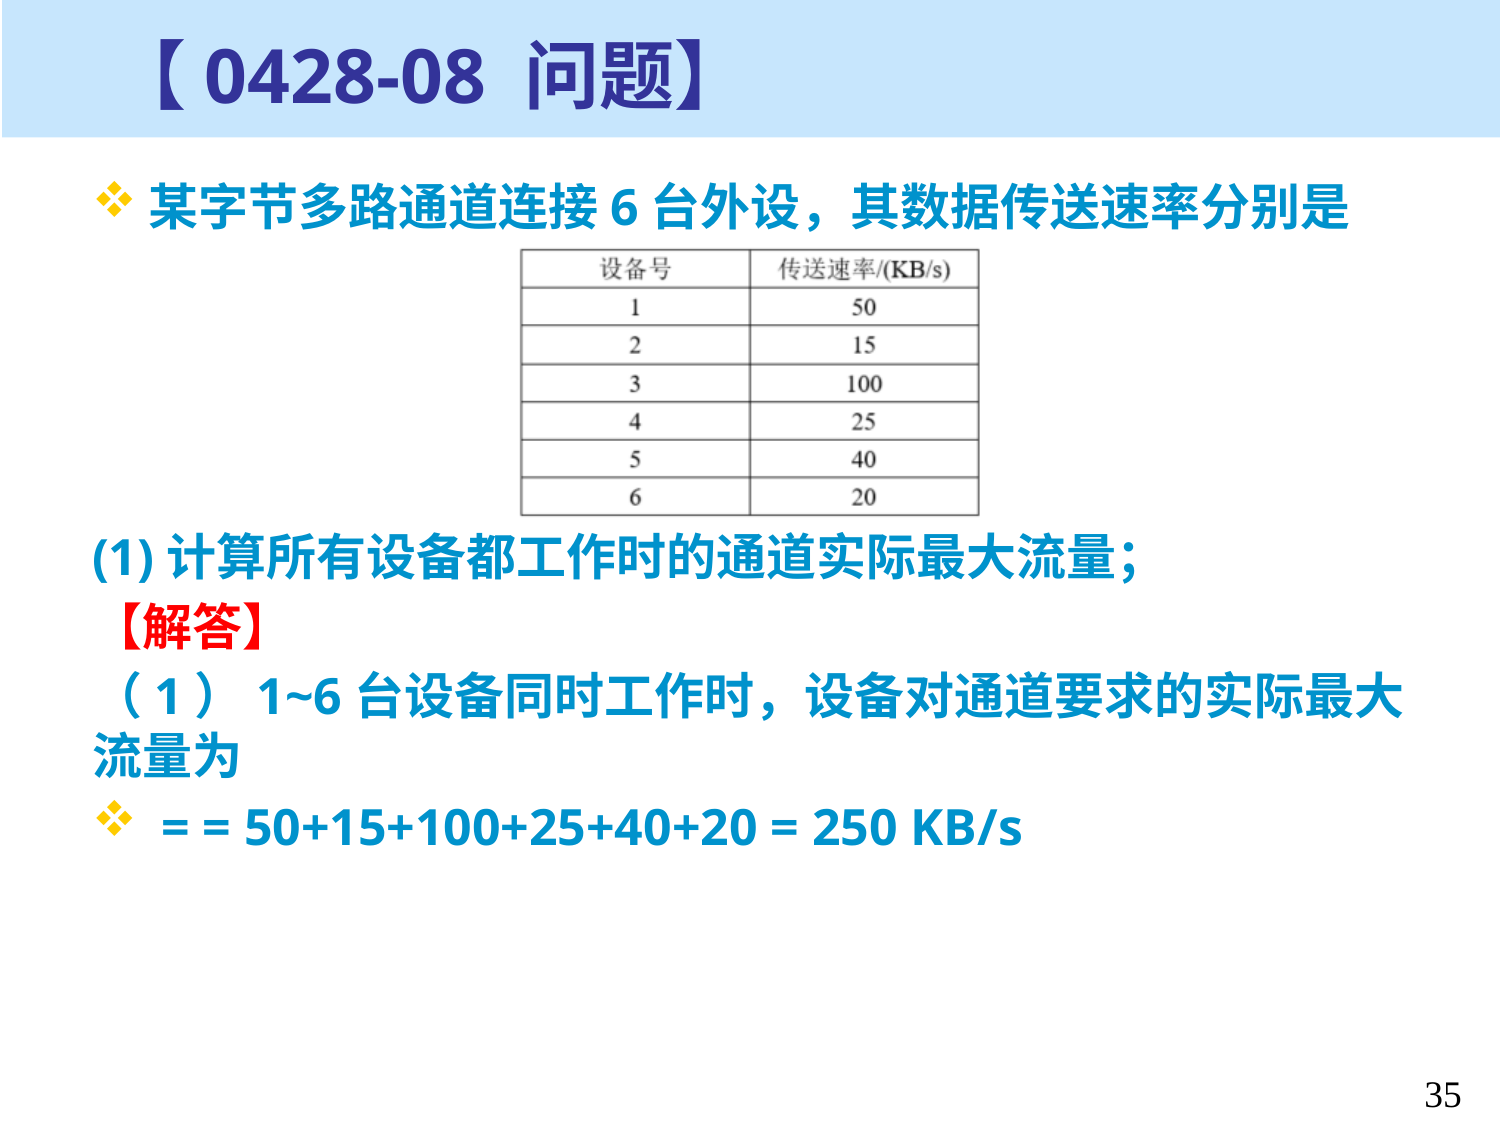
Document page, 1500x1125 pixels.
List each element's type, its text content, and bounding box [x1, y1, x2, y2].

title 【0428-08 问题】 [96, 23, 1472, 124]
picture [507, 236, 996, 525]
